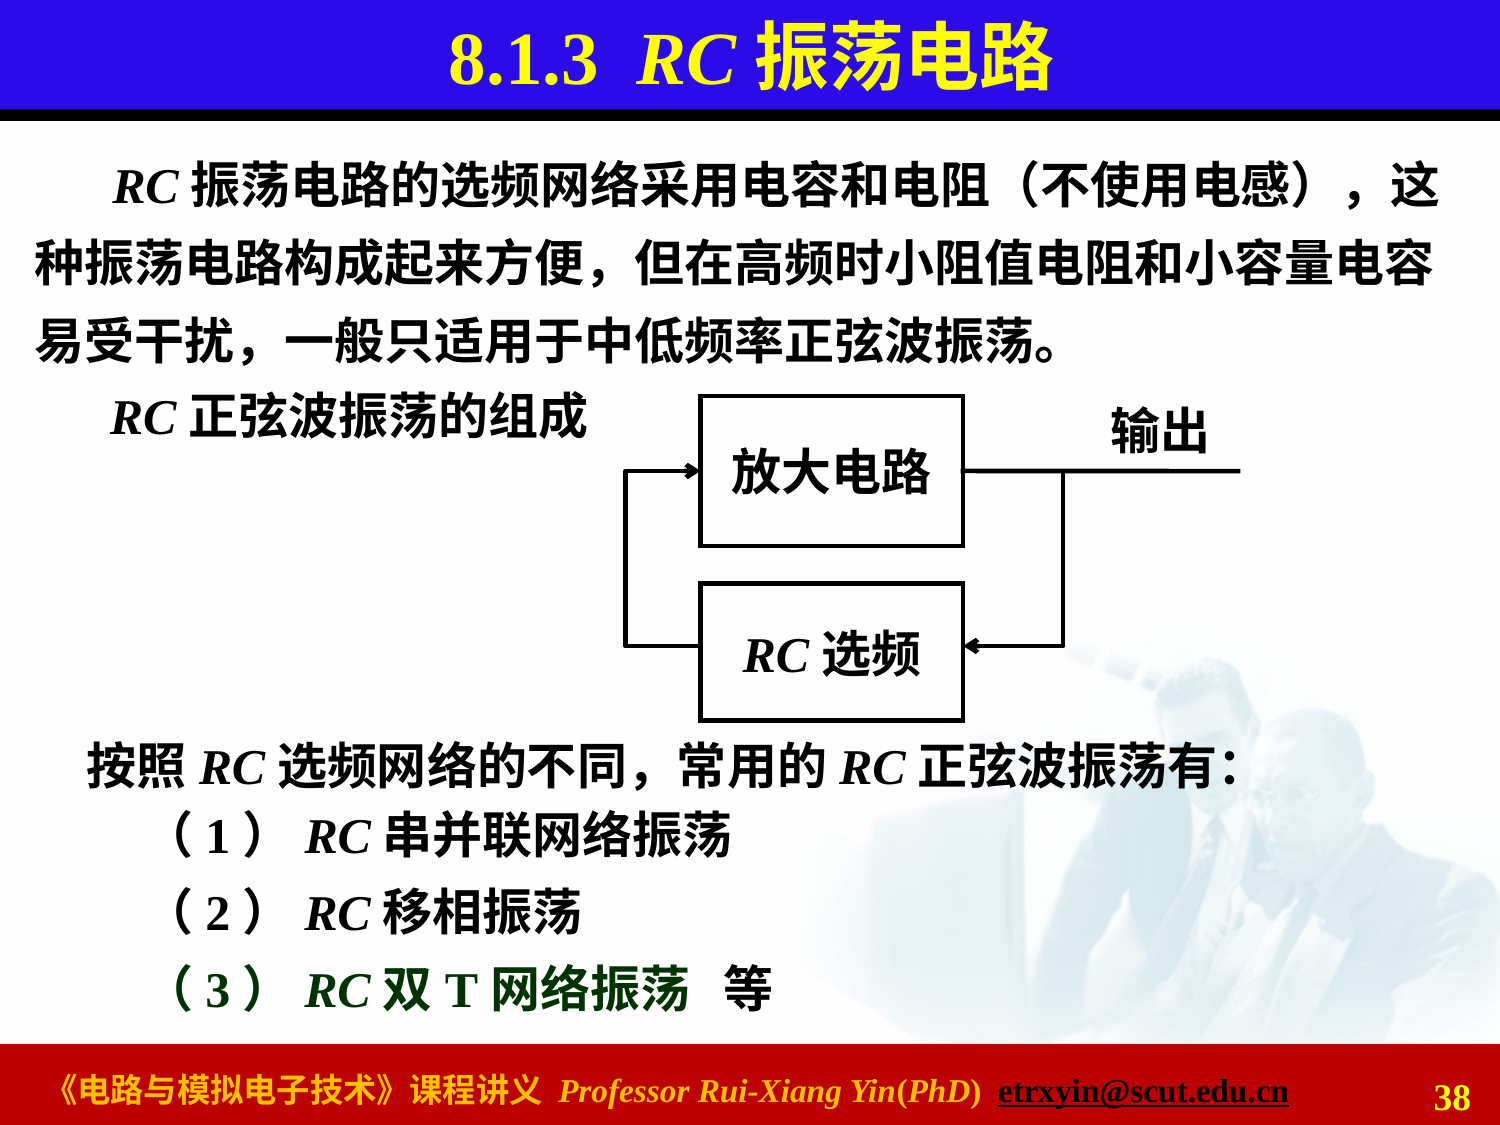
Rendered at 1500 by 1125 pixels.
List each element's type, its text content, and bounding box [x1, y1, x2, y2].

picture [0, 121, 1500, 1043]
text_box （2）RC移相振荡 [128, 873, 957, 948]
text_box （3）RC双T网络振荡 等 [128, 950, 925, 1026]
text_box 按照RC选频网络的不同，常用的RC正弦波振荡有： [71, 727, 1445, 802]
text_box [625, 395, 1239, 722]
text_box RC振荡电路的选频网络采用电容和电阻（不使用电感），这种振荡电路构成起来方便，但在高频时小阻值电阻和小容量电容易受干扰，一般只适用于中低频率正弦波振荡。 [19, 128, 1478, 378]
slide_number 38 [1344, 1065, 1486, 1113]
text_box RC正弦波振荡的组成 [95, 377, 772, 453]
text_box （1）RC串并联网络振荡 [128, 796, 909, 871]
title 8.1.3 RC振荡电路 [0, 0, 1500, 110]
